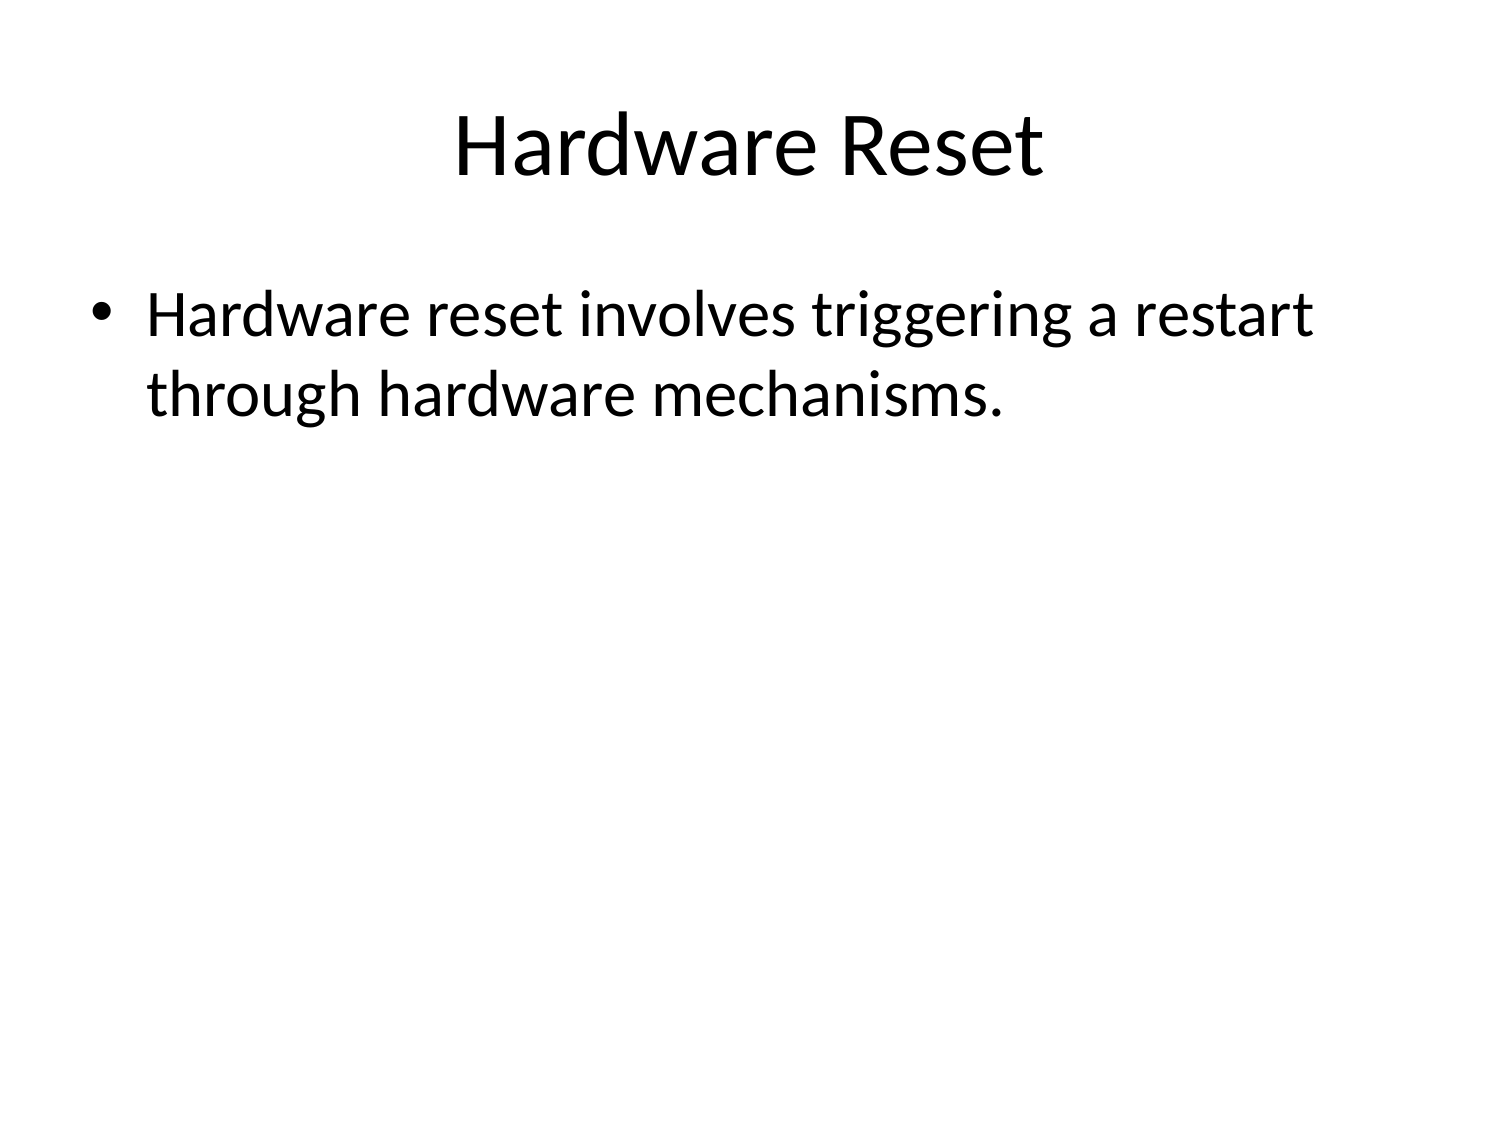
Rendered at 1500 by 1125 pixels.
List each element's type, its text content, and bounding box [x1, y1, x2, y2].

title Hardware Reset [75, 45, 1425, 233]
list Hardware reset involves triggering a restart through hardware mechanisms. [75, 262, 1425, 1005]
